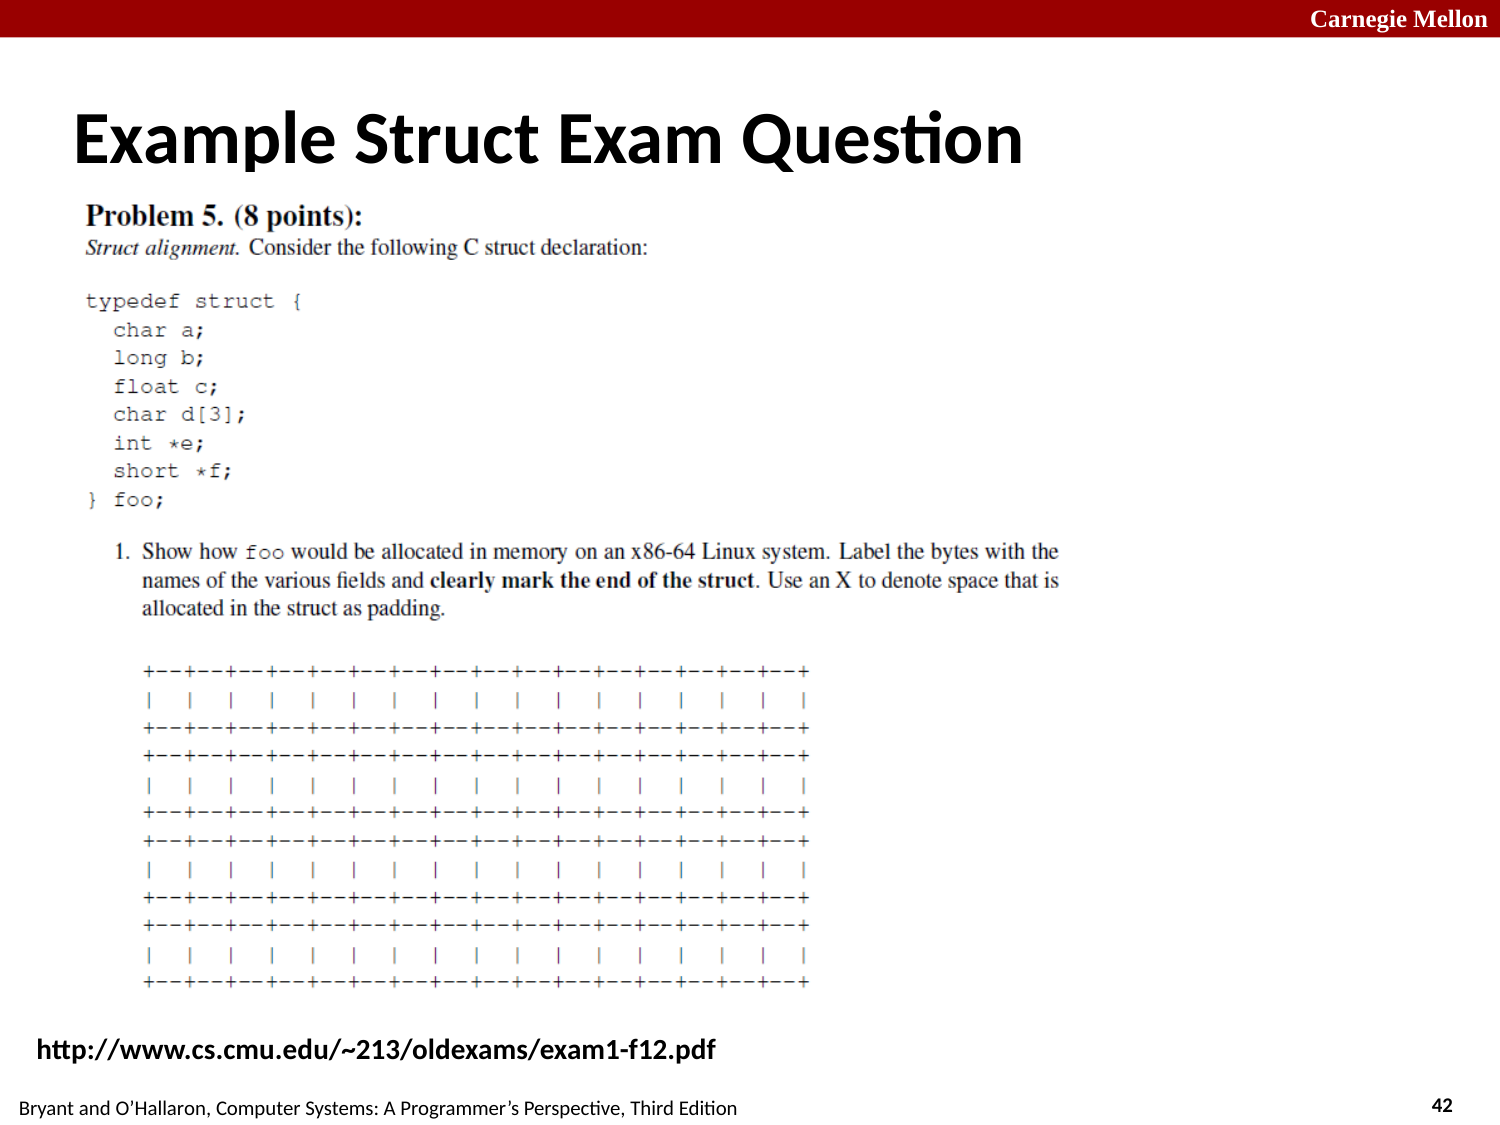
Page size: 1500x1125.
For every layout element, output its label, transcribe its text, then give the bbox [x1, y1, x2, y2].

title Example Struct Exam Question [58, 71, 1305, 197]
text_box http://www.cs.cmu.edu/~213/oldexams/exam1-f12.pdf [21, 1023, 1129, 1073]
picture [61, 172, 1130, 1024]
